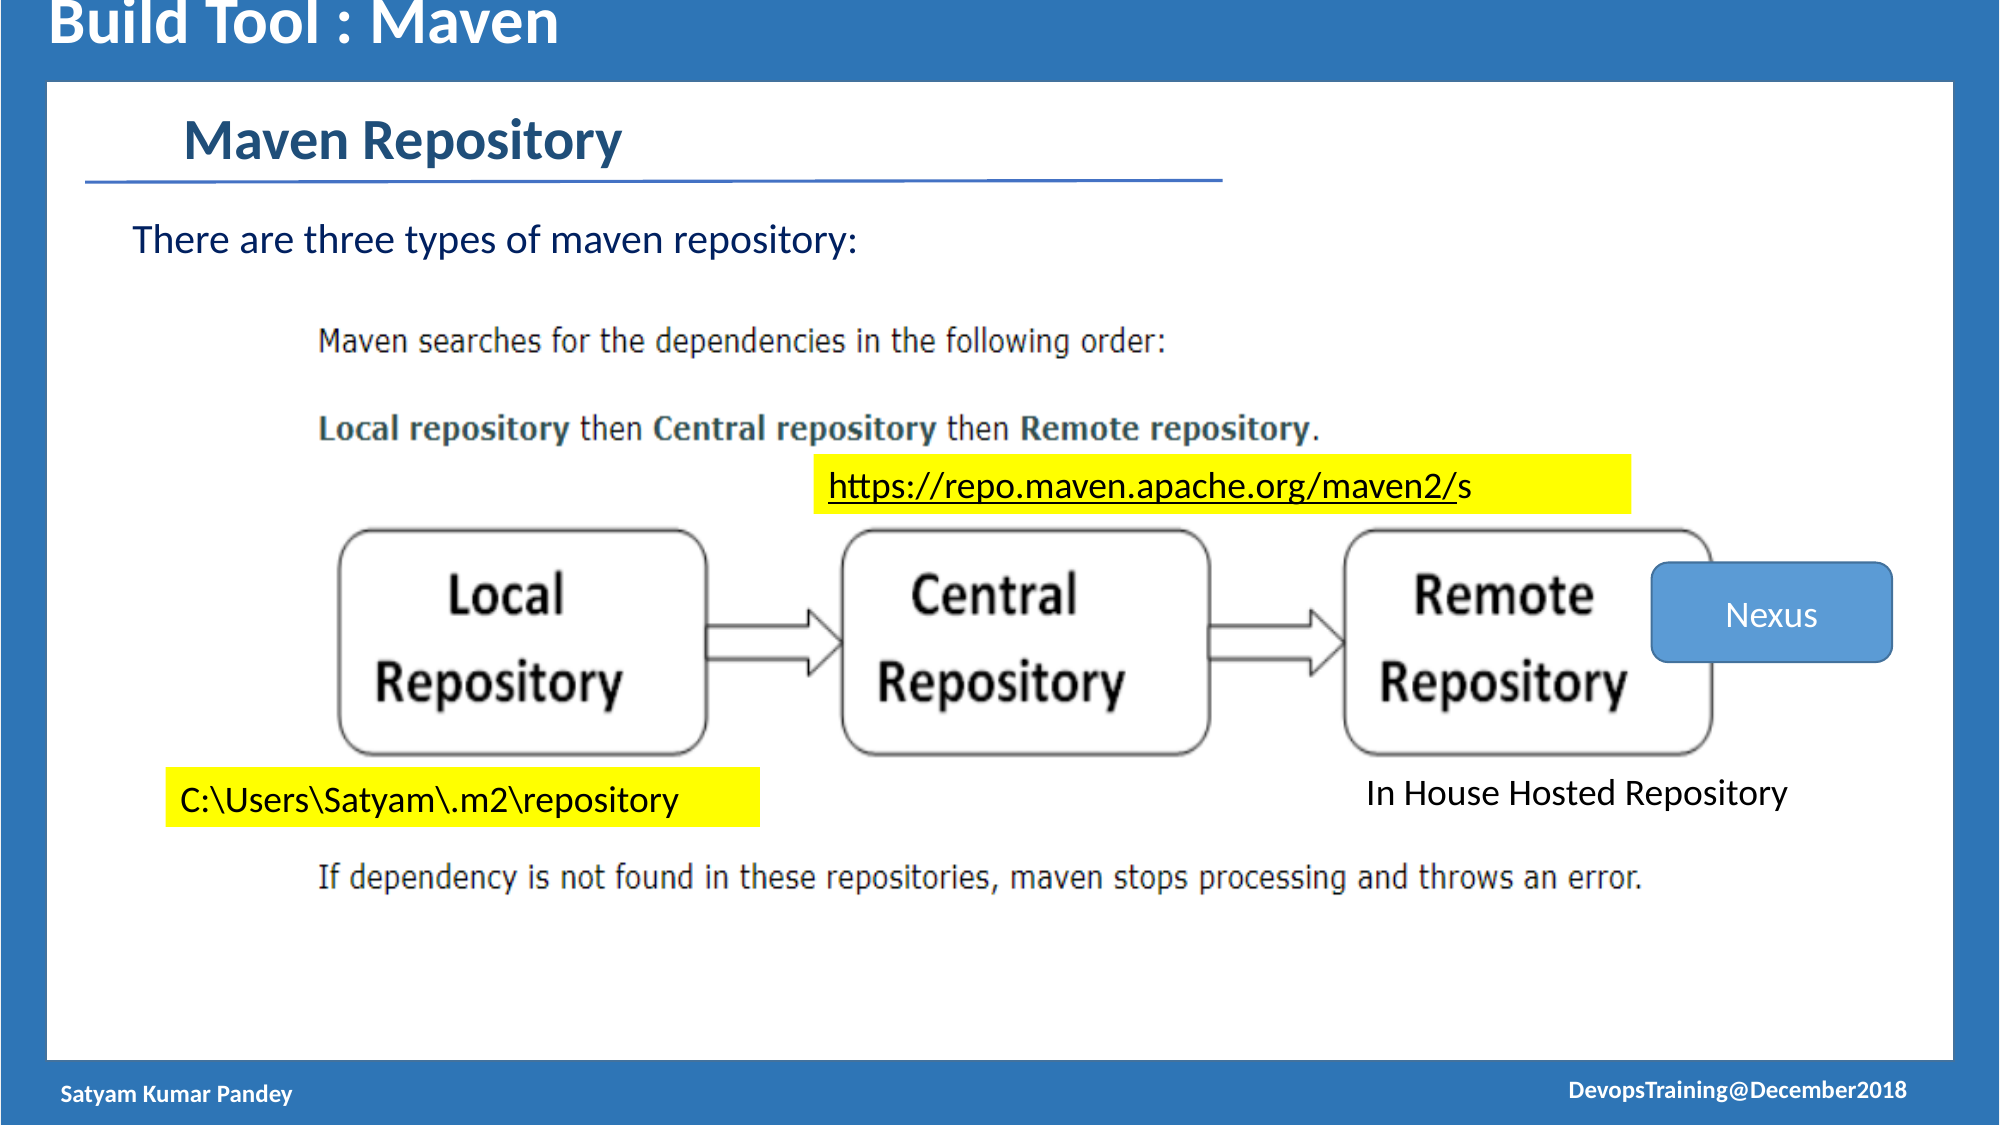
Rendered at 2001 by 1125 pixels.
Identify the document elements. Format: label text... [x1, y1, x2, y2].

text_box Build Tool : Maven [18, 0, 893, 65]
text_box Satyam Kumar Pandey [45, 1070, 545, 1115]
text_box Nexus [1748, 561, 1894, 664]
text_box [0, 0, 2000, 1125]
text_box There are three types of maven repository: [117, 204, 1290, 315]
text_box [45, 80, 1955, 1062]
picture [288, 309, 1748, 921]
text_box DevopsTraining@December2018 [1554, 1066, 2000, 1125]
text_box C:\Users\Satyam\.m2\repository [165, 767, 288, 827]
text_box Maven Repository [0, 94, 1107, 179]
text_box In House Hosted Repository [1748, 760, 1893, 821]
